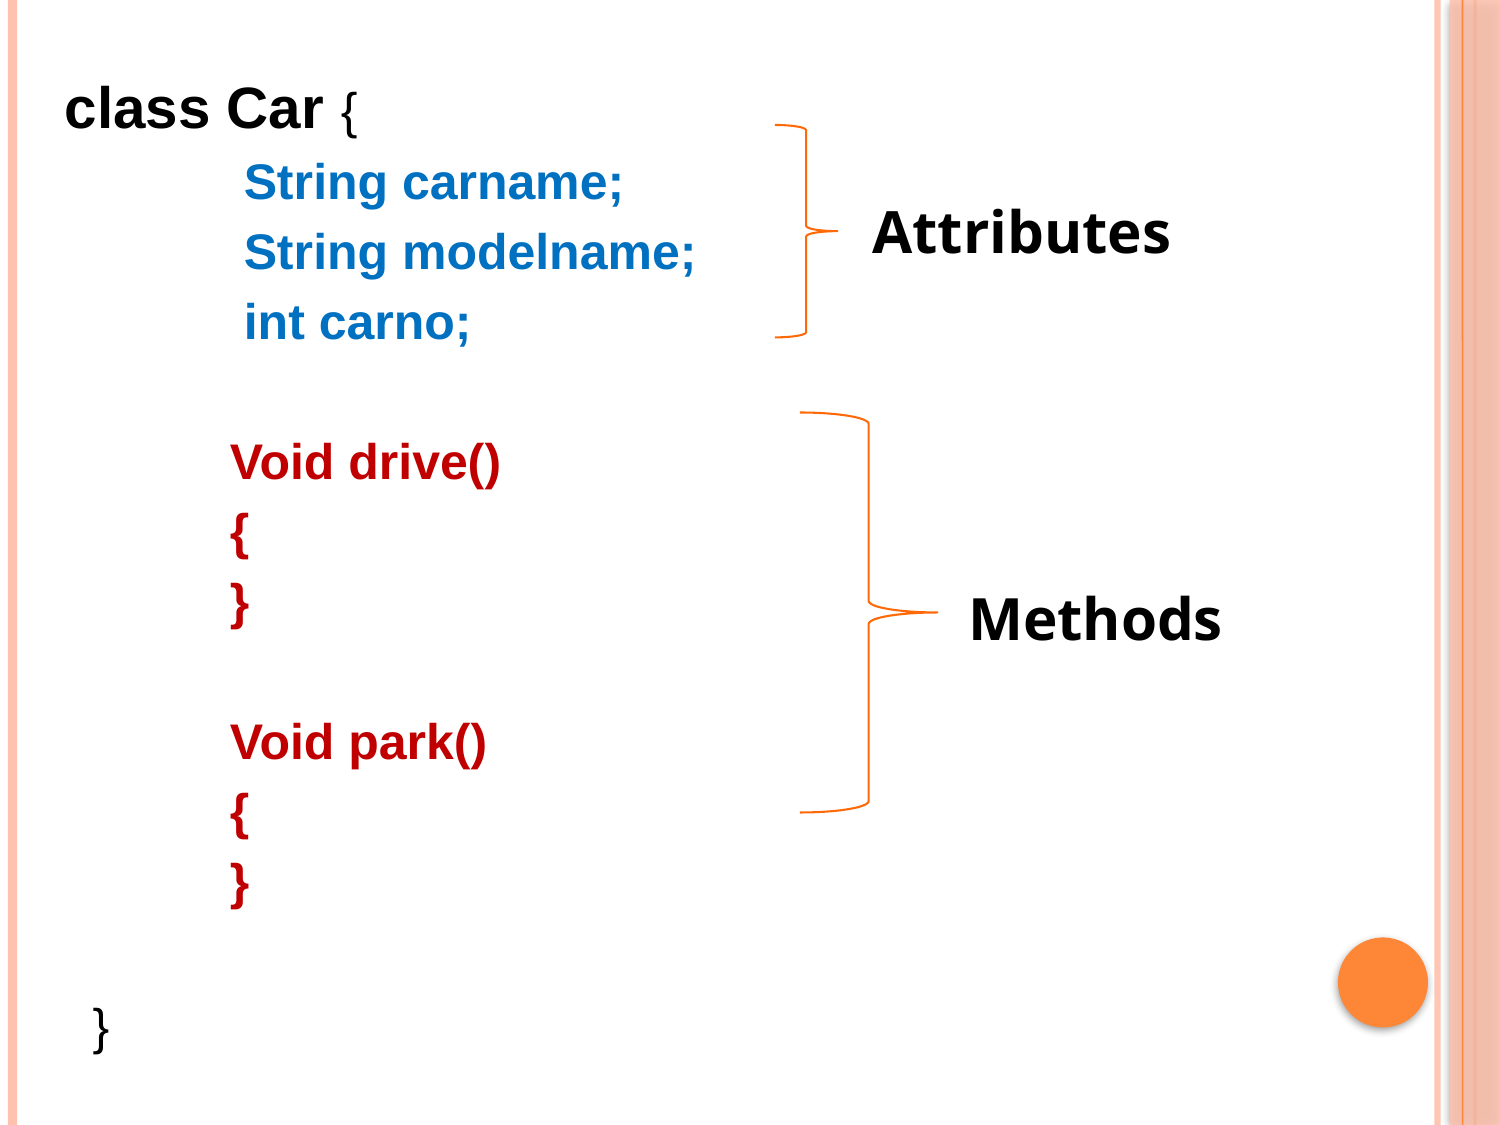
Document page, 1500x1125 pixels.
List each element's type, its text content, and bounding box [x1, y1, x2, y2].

text_box [799, 411, 939, 814]
text_box [774, 123, 839, 339]
text_box Methods [953, 575, 1239, 660]
text_box Attributes [857, 187, 1187, 273]
list class Car { String carname; String modelname; int carno; Void drive() { } Void park() { } } [50, 62, 1450, 1088]
